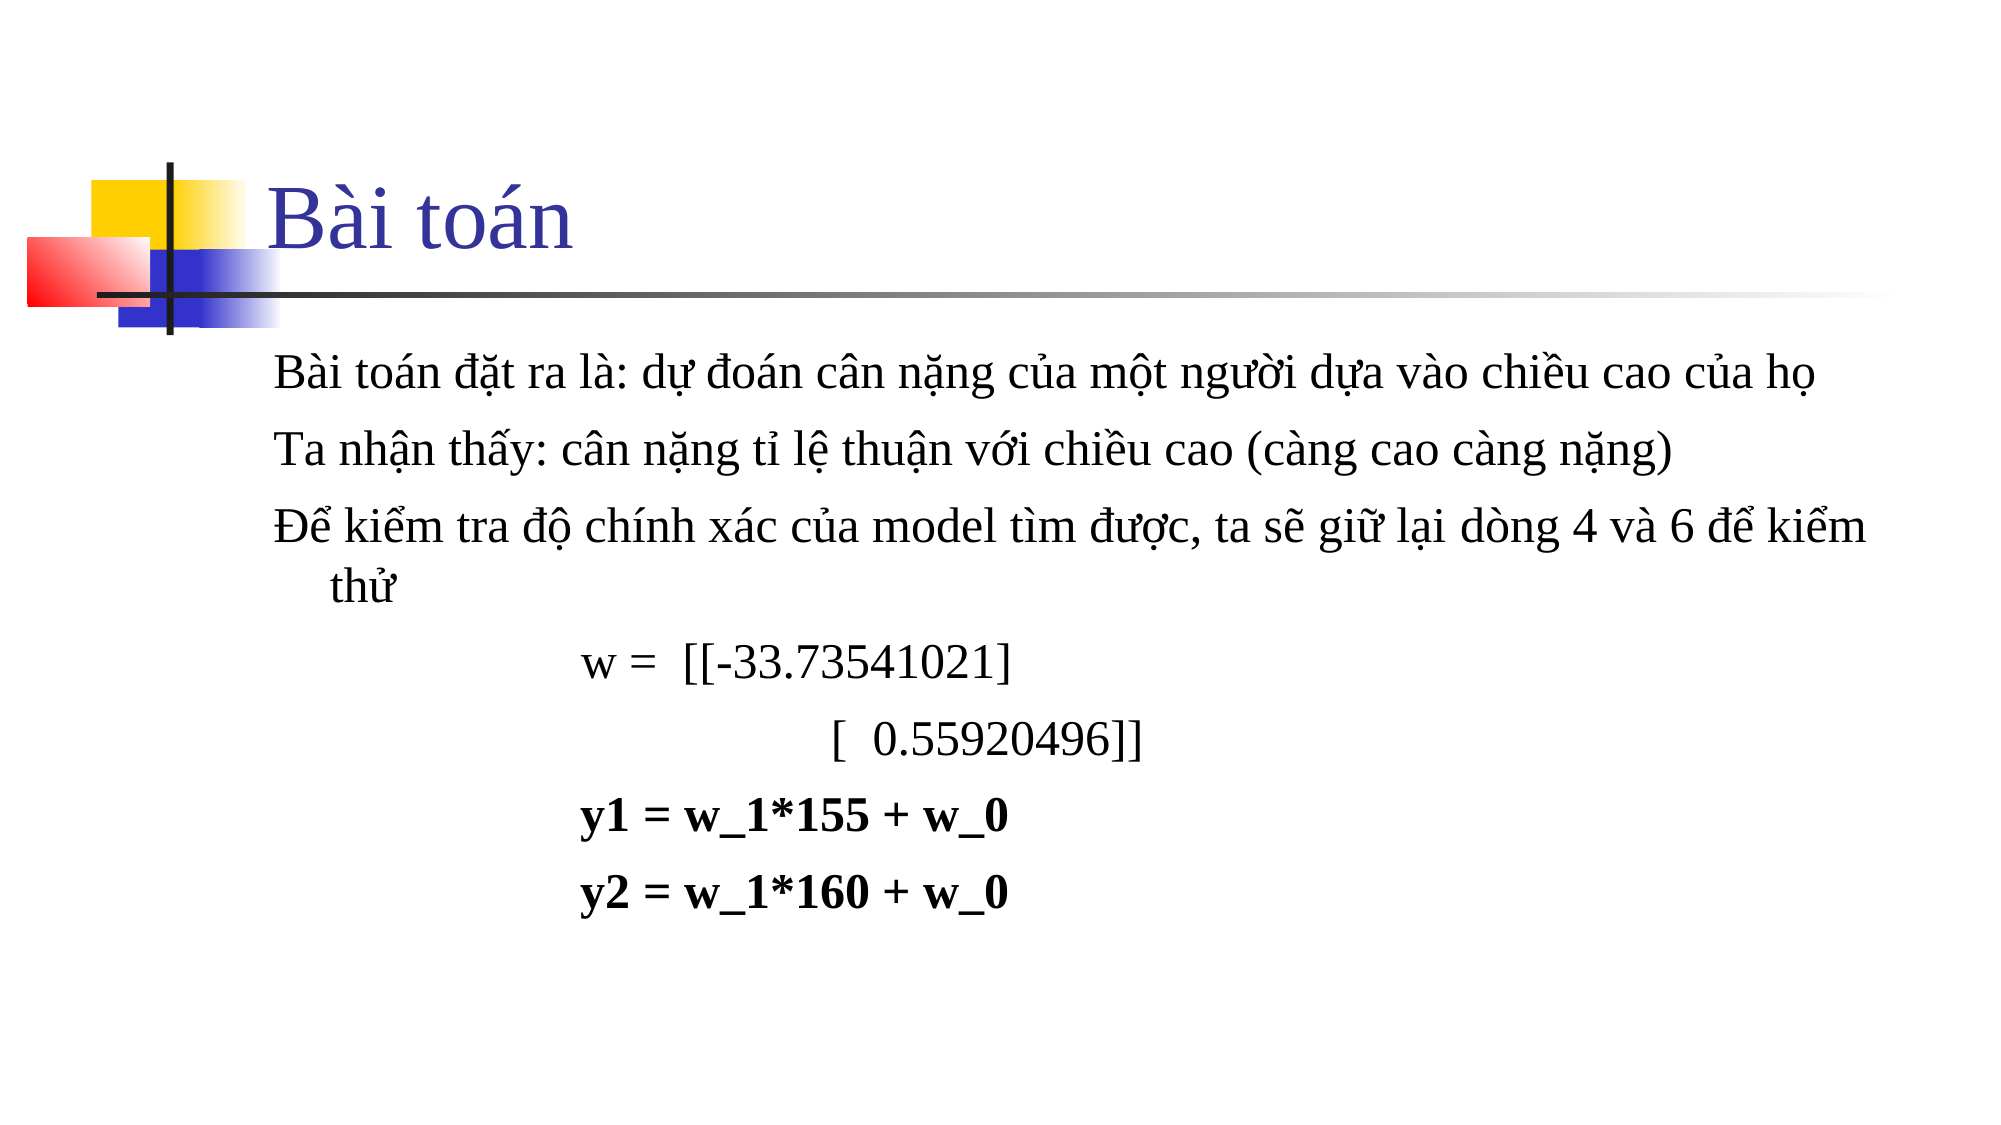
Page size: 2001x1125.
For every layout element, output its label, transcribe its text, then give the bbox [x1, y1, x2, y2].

list Bài toán đặt ra là: dự đoán cân nặng của một người dựa vào chiều cao của họ Ta nhận thấy: cân nặng tỉ lệ thuận với chiều cao (càng cao càng nặng) Để kiểm tra độ chính xác của model tìm được, ta sẽ giữ lại dòng 4 và 6 để kiểm thử w = [[-33.73541021] [ 0.55920496]] y1 = w_1*155 + w_0 y2 = w_1*160 + w_0 [258, 331, 1958, 1006]
title Bài toán [251, 34, 1956, 275]
